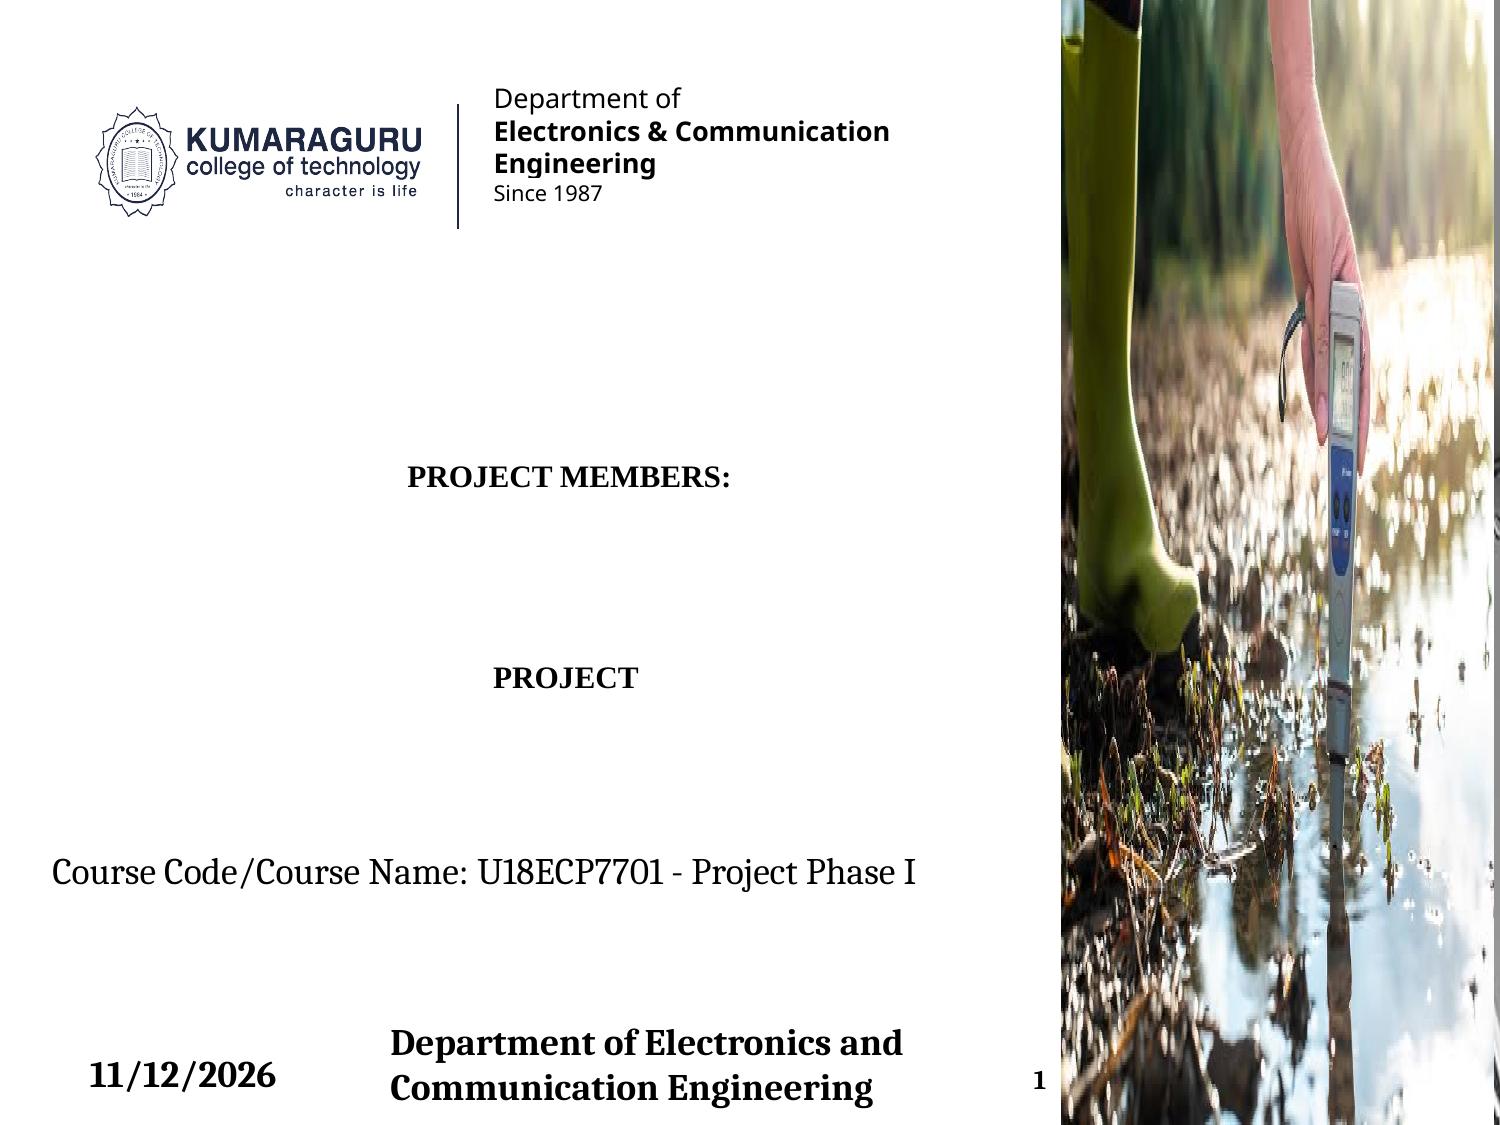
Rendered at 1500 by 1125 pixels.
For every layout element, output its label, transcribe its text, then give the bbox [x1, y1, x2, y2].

subtitle PROJECT MEMBERS: PROJECT [73, 455, 1056, 741]
text_box Course Code/Course Name: U18ECP7701 - Project Phase I [37, 839, 1056, 900]
text_box 1 [707, 1056, 1056, 1117]
picture [93, 102, 428, 224]
text_box 10/4/2023 [75, 1042, 425, 1103]
picture [1061, 0, 1500, 1125]
text_box Department of Electronics and Communication Engineering [375, 1010, 1000, 1071]
